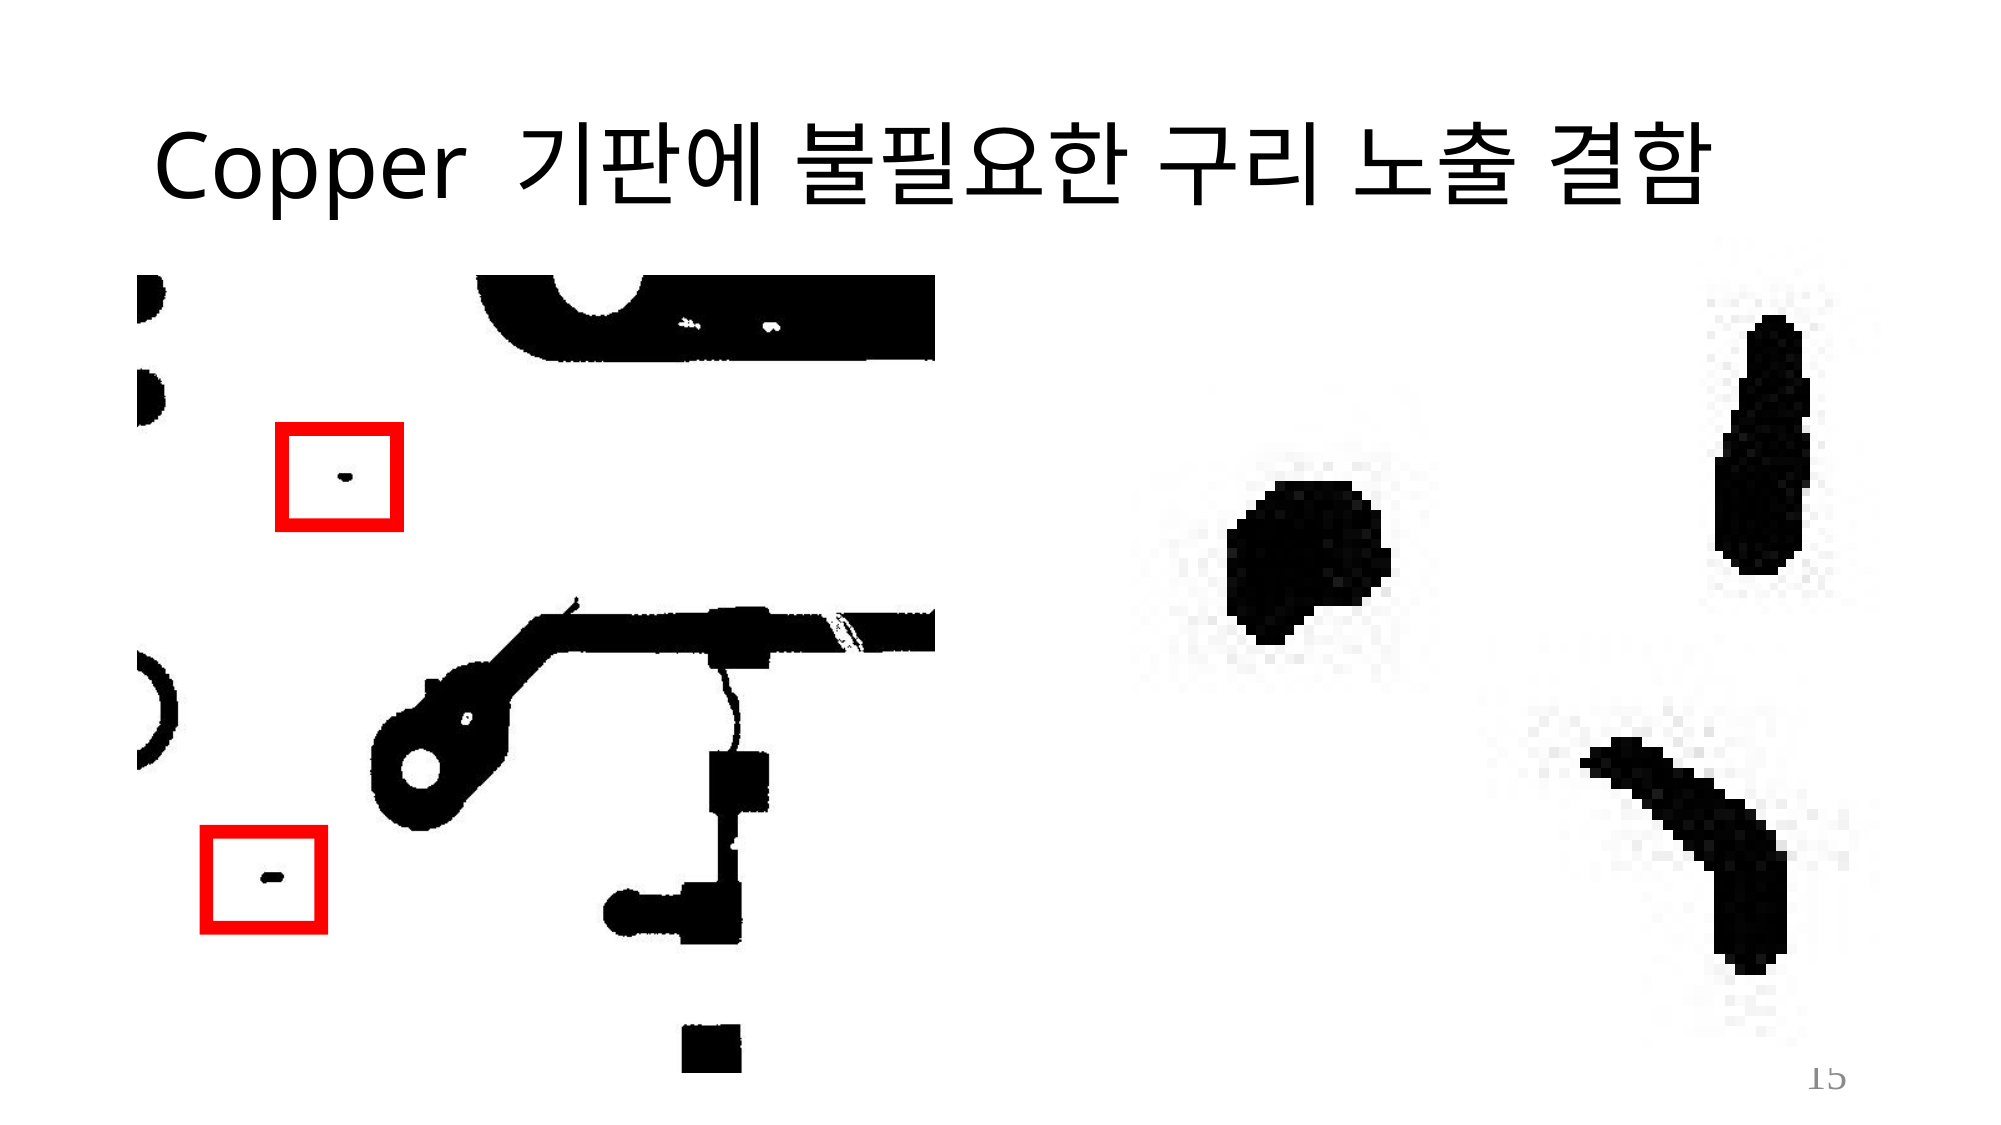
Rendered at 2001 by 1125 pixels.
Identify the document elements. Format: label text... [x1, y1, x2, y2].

picture [137, 275, 935, 1073]
slide_number 15 [1412, 1042, 1863, 1103]
picture [1131, 237, 1881, 1068]
title Copper 기판에 불필요한 구리 노출 결함 [137, 59, 1863, 278]
